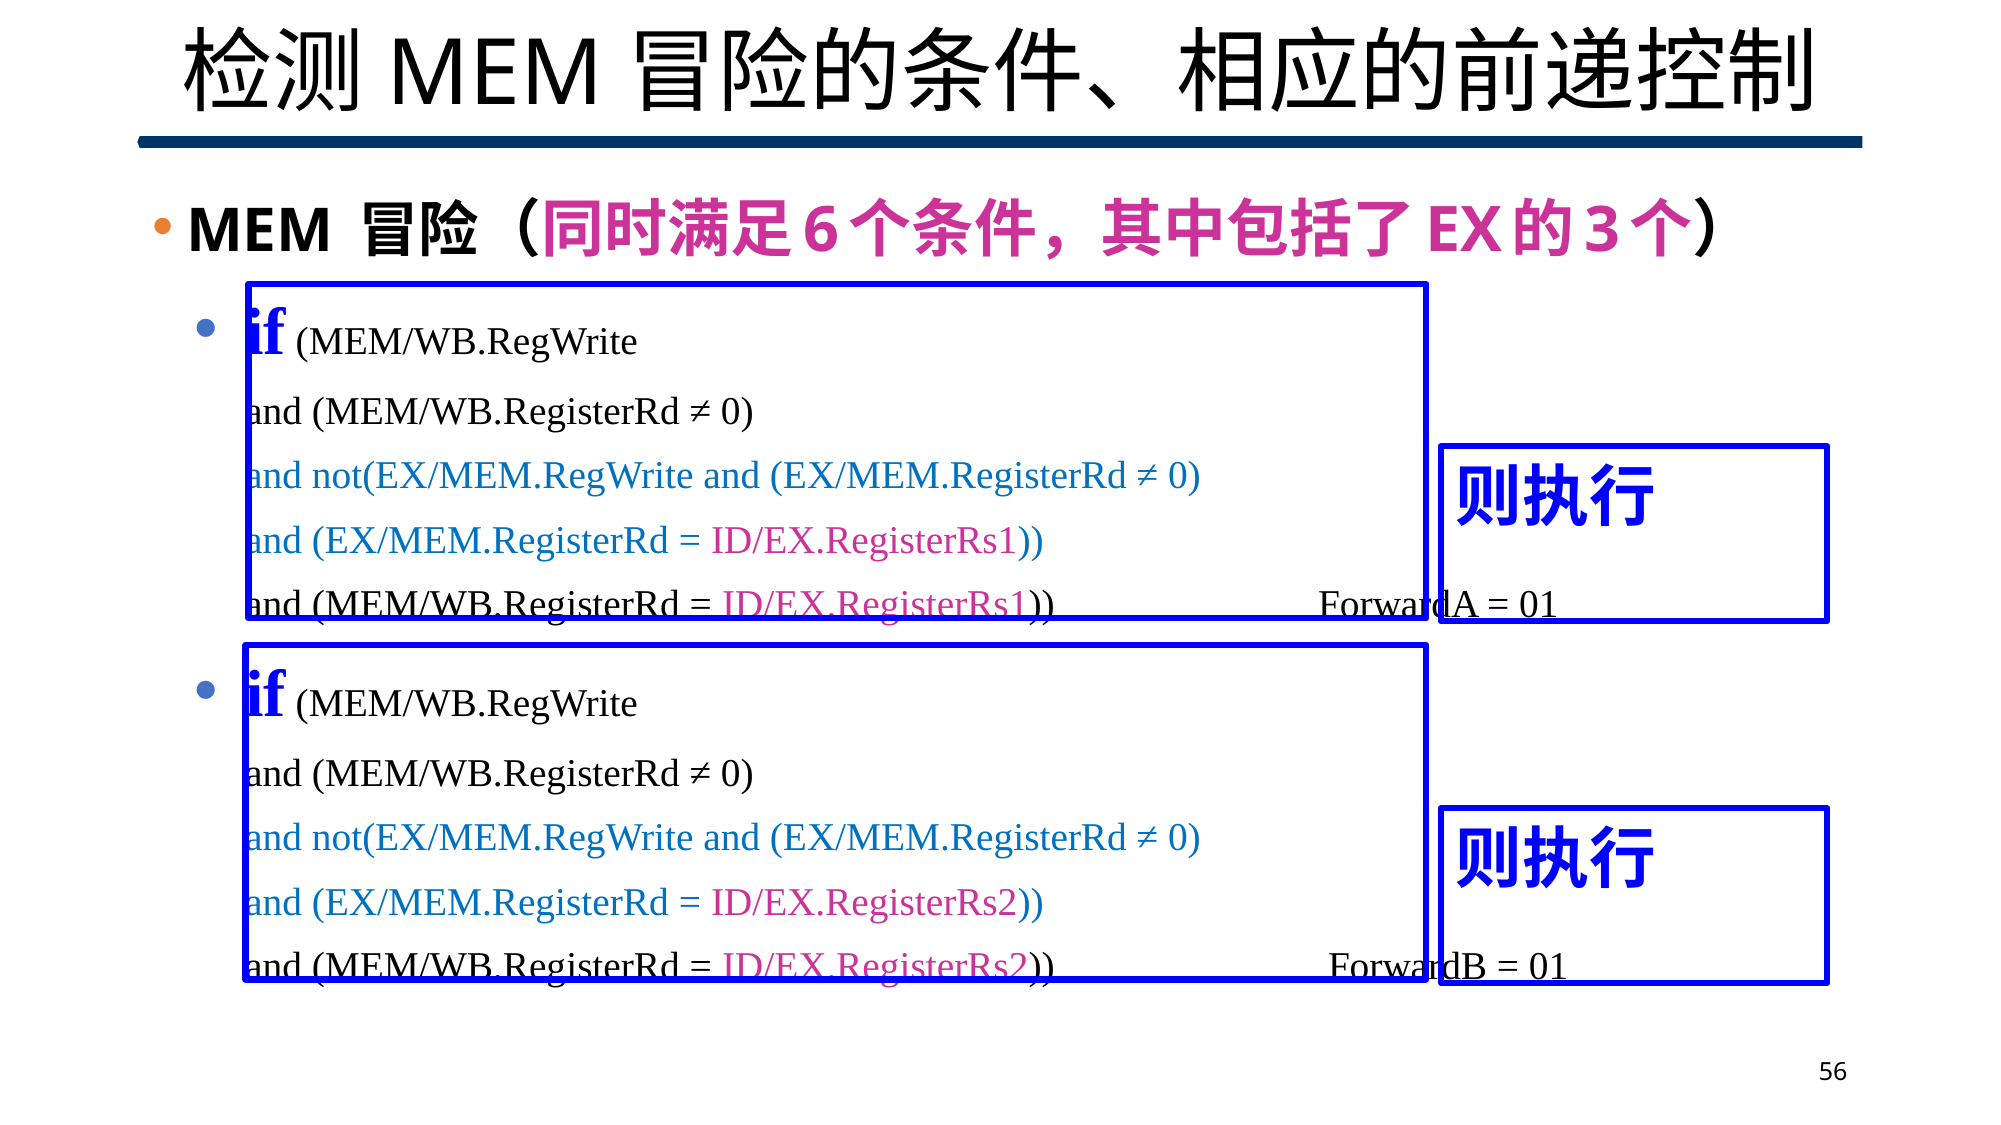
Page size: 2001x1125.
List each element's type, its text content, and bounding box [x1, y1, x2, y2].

text_box [248, 283, 1427, 619]
text_box [245, 644, 1427, 980]
slide_number 56 [1412, 1042, 1863, 1103]
text_box 则执行 [1440, 808, 1828, 983]
text_box 则执行 [1440, 446, 1828, 621]
list MEM 冒险（同时满足6个条件，其中包括了EX的3个） if (MEM/WB.RegWrite and (MEM/WB.RegisterRd ≠ 0) and not(EX/MEM.RegWrite and (EX/MEM.RegisterRd ≠ 0) and (EX/MEM.RegisterRd = ID/EX.RegisterRs1)) and (MEM/WB.RegisterRd = ID/EX.RegisterRs1)) ForwardA = 01 if (MEM/WB.RegWrite and (MEM/WB.RegisterRd ≠ 0) and not(EX/MEM.RegWrite and (EX/MEM.RegisterRd ≠ 0) and (EX/MEM.RegisterRd = ID/EX.RegisterRs2)) and (MEM/WB.RegisterRd = ID/EX.RegisterRs2)) ForwardB = 01 [137, 165, 1966, 1001]
title 检测MEM冒险的条件、相应的前递控制 [137, 24, 1863, 125]
